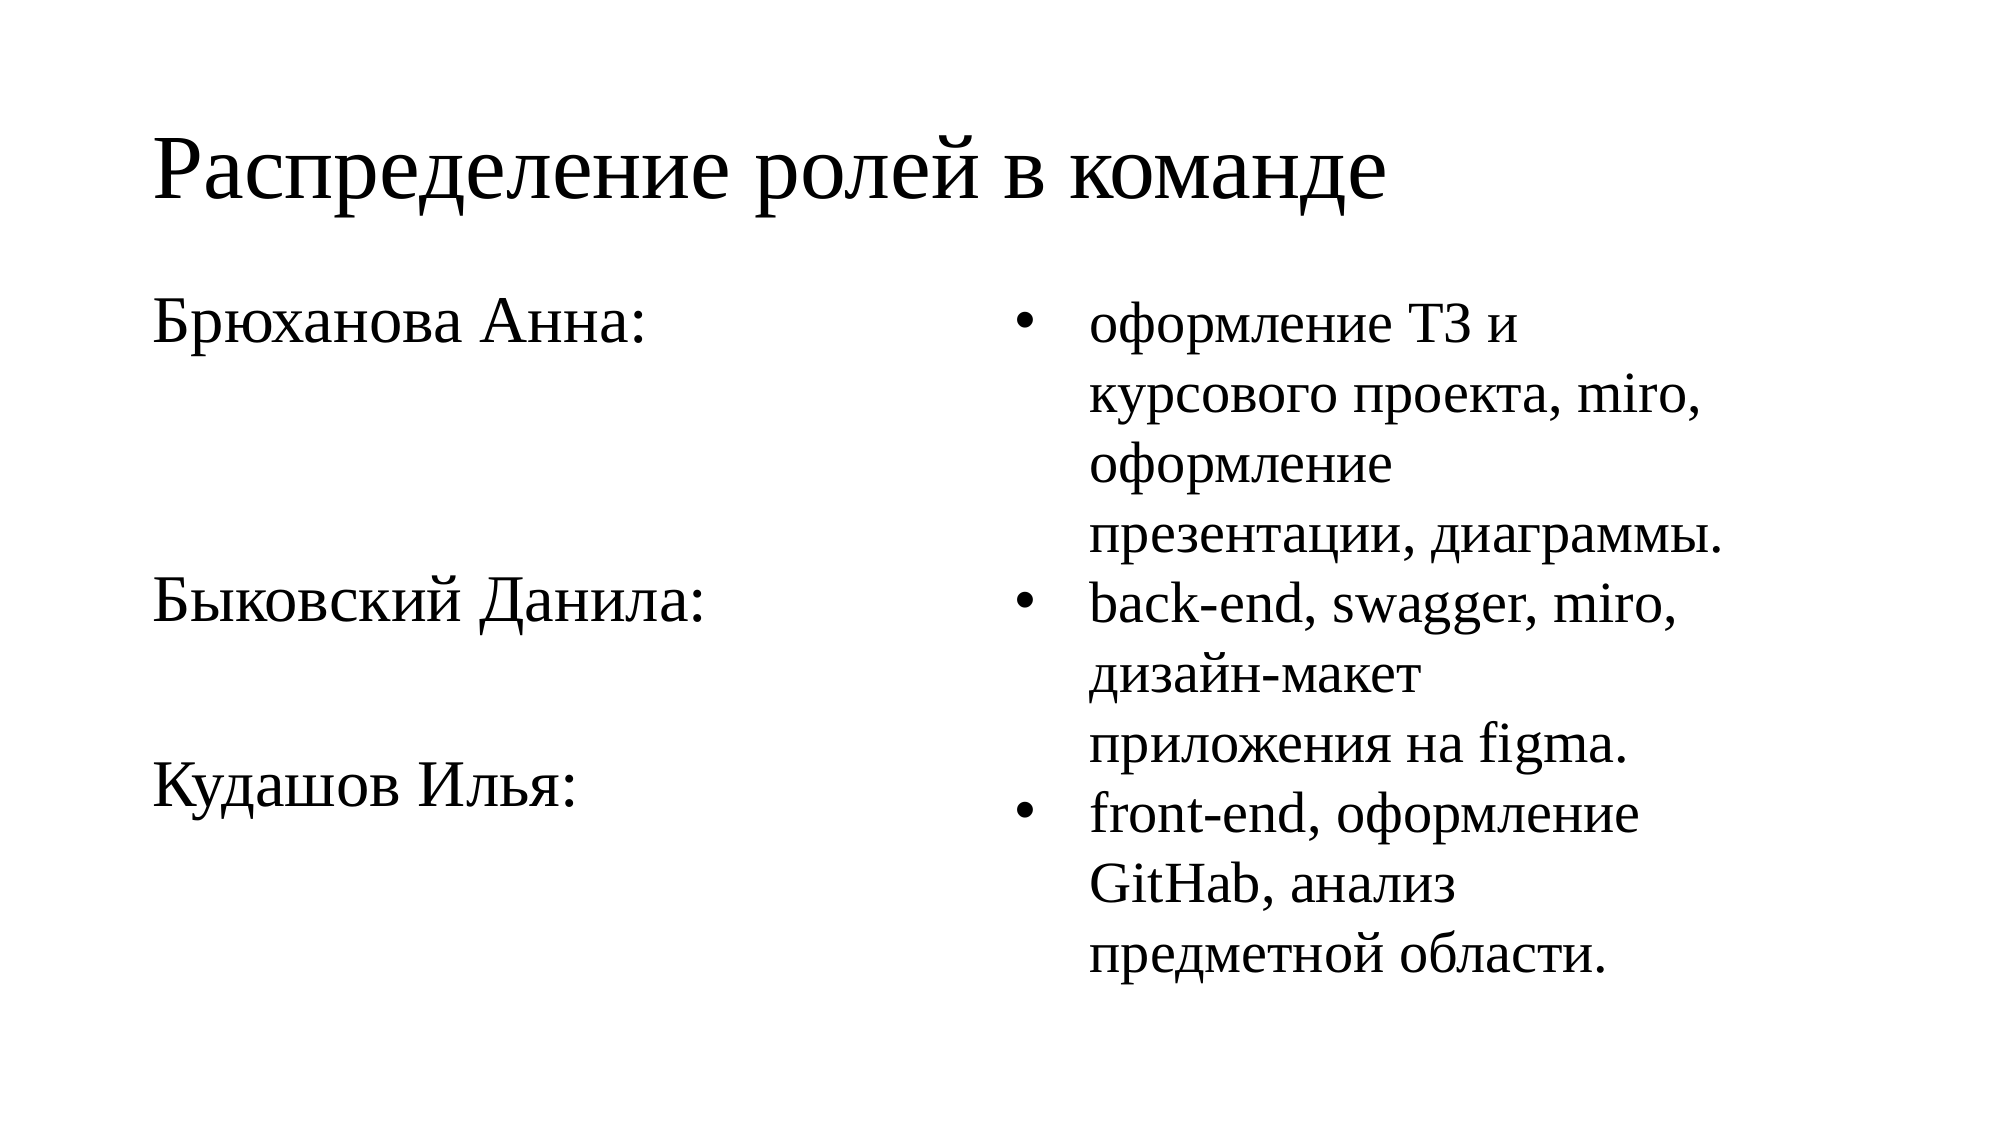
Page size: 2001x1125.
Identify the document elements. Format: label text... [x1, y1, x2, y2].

title Распределение ролей в команде [137, 59, 1863, 278]
text_box оформление ТЗ и курсового проекта, miro, оформление презентации, диаграммы. back-end, swagger, miro, дизайн-макет приложения на figma. front-end, оформление GitHab, анализ предметной области. [999, 277, 1747, 1125]
list Брюханова Анна: Быковский Данила: Кудашов Илья: [137, 277, 885, 992]
